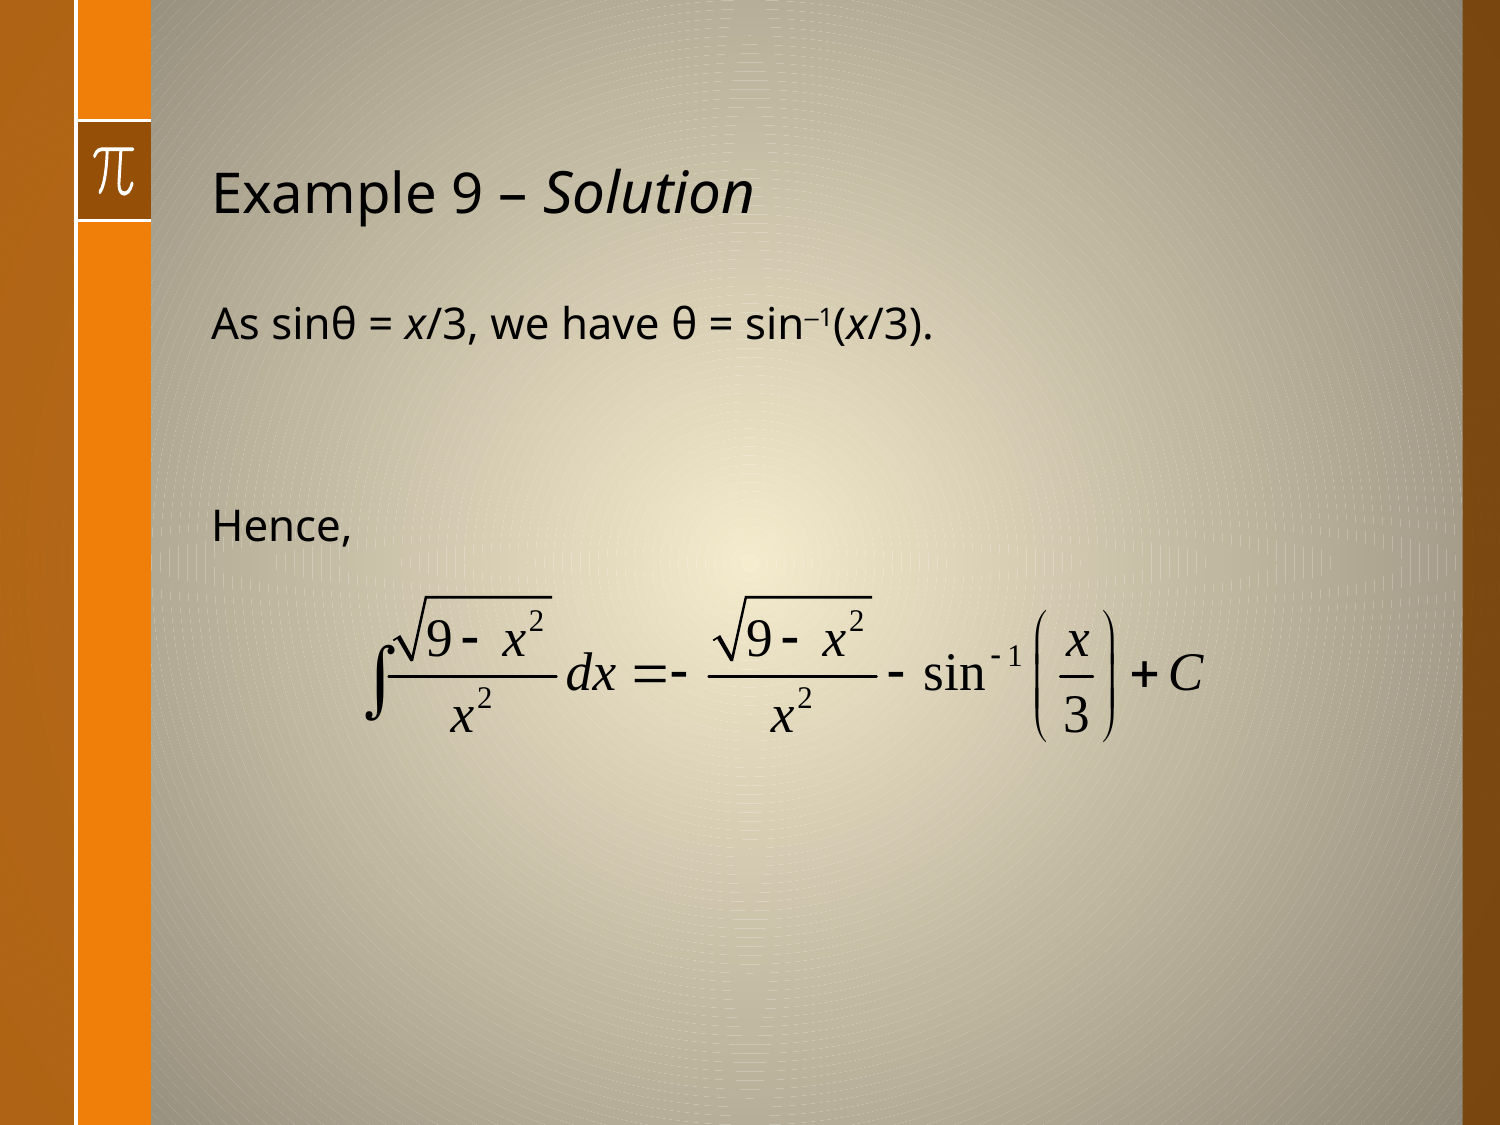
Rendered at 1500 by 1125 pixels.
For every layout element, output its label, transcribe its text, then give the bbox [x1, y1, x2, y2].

list As sinθ = x/3, we have θ = sin–1(x/3). Hence, [196, 262, 1400, 1013]
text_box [348, 586, 1211, 751]
title Example 9 – Solution [196, 29, 1400, 233]
